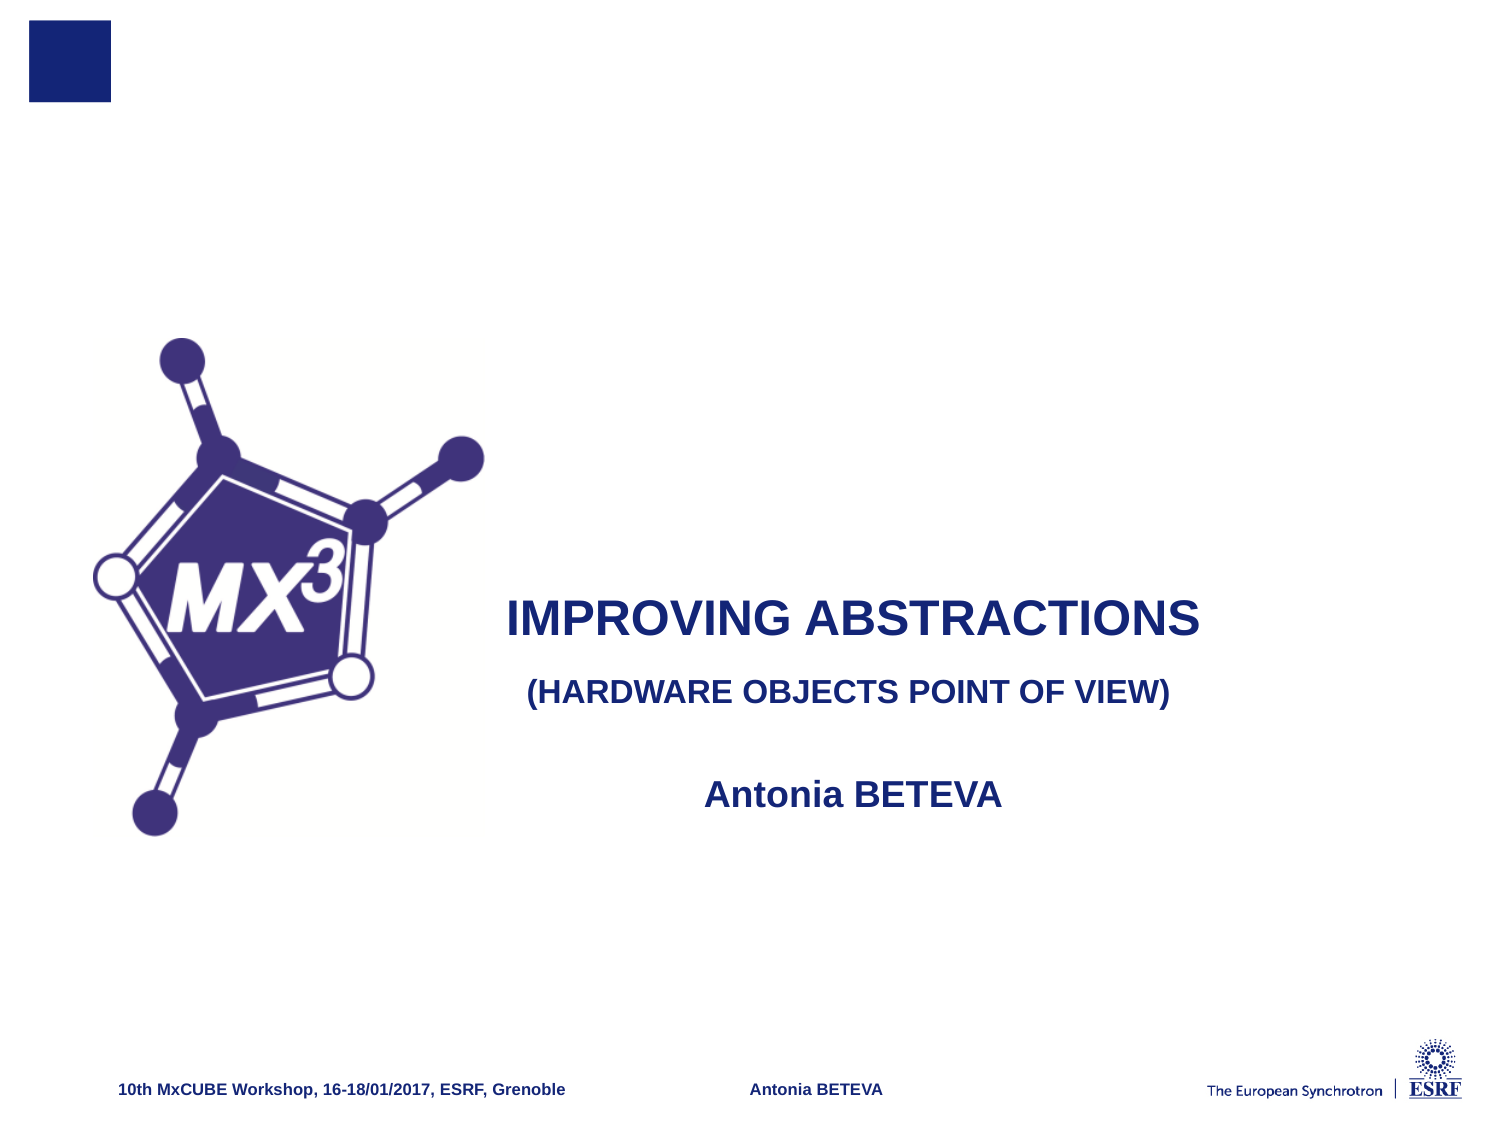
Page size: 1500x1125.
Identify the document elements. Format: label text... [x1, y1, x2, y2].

picture [1175, 1018, 1500, 1125]
text_box IMPROVING ABSTRACTIONS (HARDWARE OBJECTS POINT OF VIEW) Antonia BETEVA [490, 578, 1223, 823]
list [93, 337, 485, 837]
footer 10th MxCUBE Workshop, 16-18/01/2017, ESRF, Grenoble Antonia BETEVA [118, 1063, 1122, 1099]
